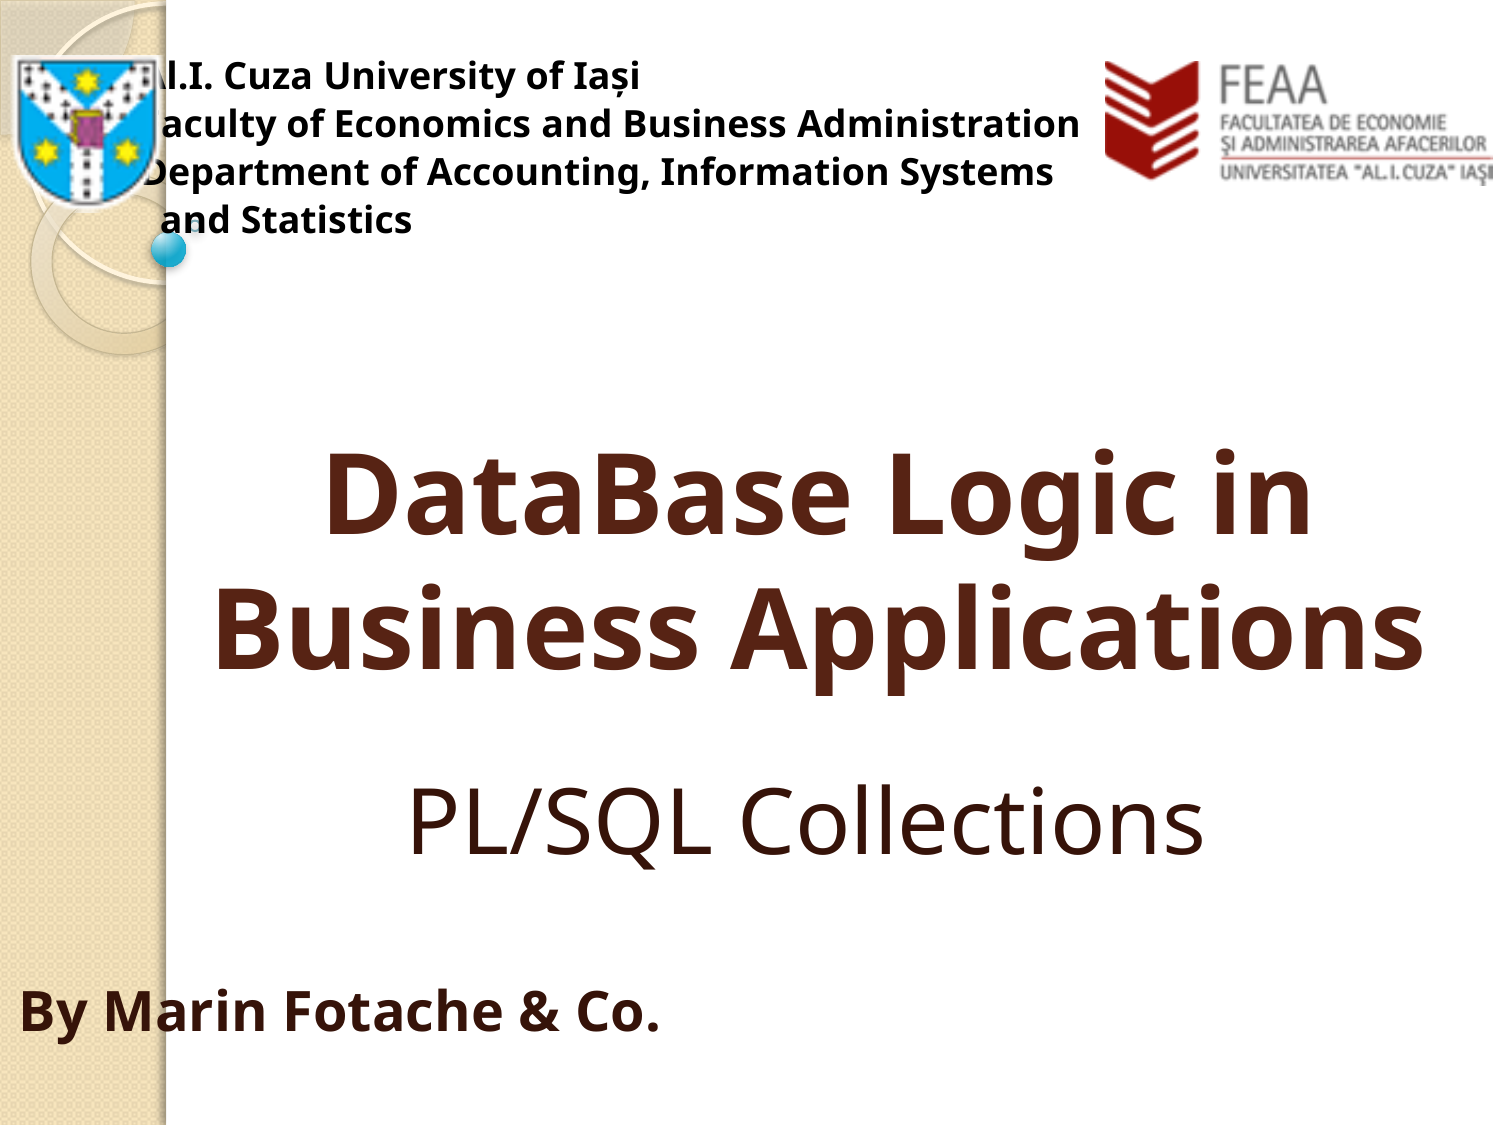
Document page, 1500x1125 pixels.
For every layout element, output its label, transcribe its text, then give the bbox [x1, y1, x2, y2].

text_box Al.I. Cuza University of Iași Faculty of Economics and Business Administration Department of Accounting, Information Systems and Statistics [125, 50, 1096, 250]
picture [1105, 61, 1494, 186]
title DataBase Logic in Business Applications [125, 337, 1500, 700]
subtitle PL/SQL Collections [262, 762, 1346, 938]
picture [9, 55, 167, 213]
text_box By Marin Fotache & Co. [0, 974, 1084, 1125]
